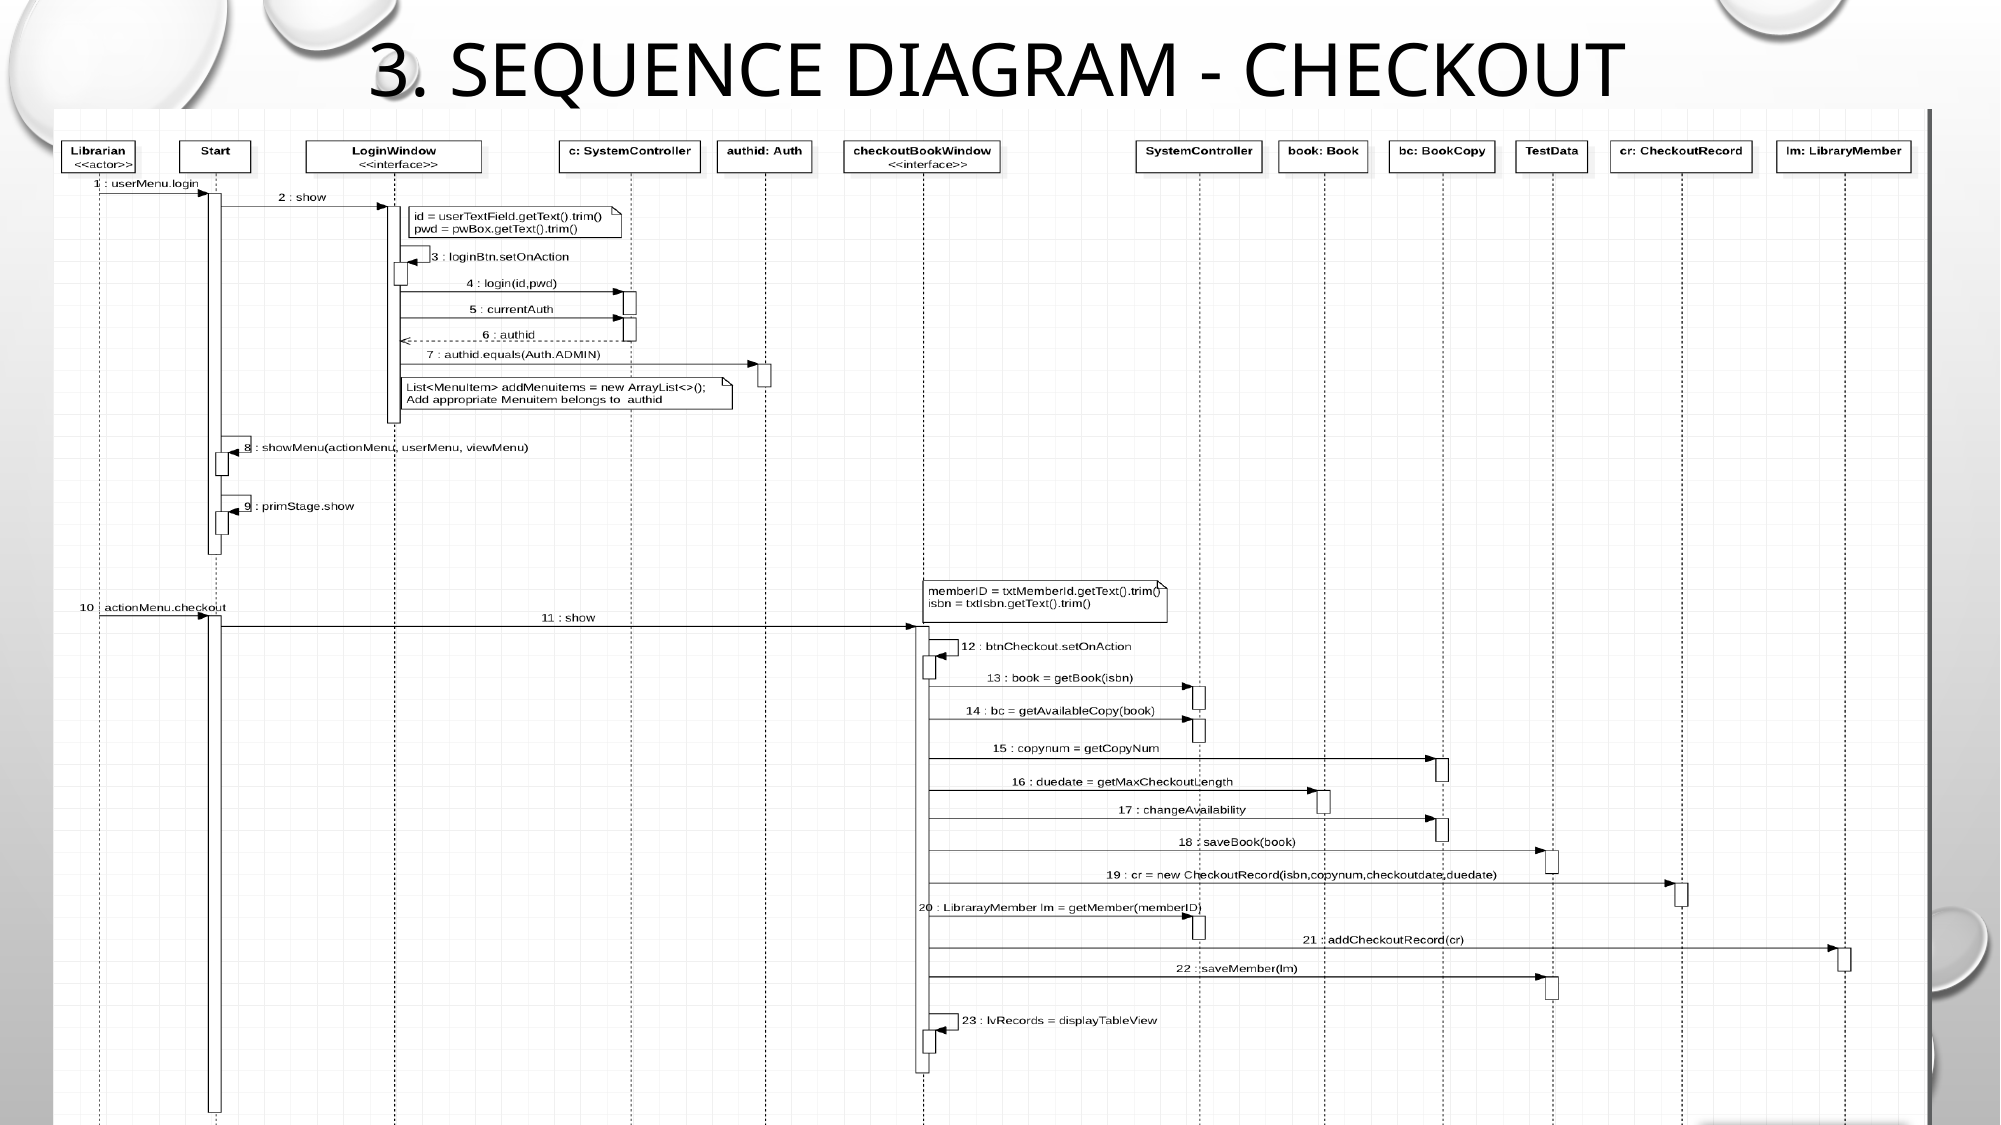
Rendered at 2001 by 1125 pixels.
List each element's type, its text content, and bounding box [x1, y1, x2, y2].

title 3. Sequence diagram - checkout [148, 25, 1849, 107]
picture [0, 0, 2000, 1125]
